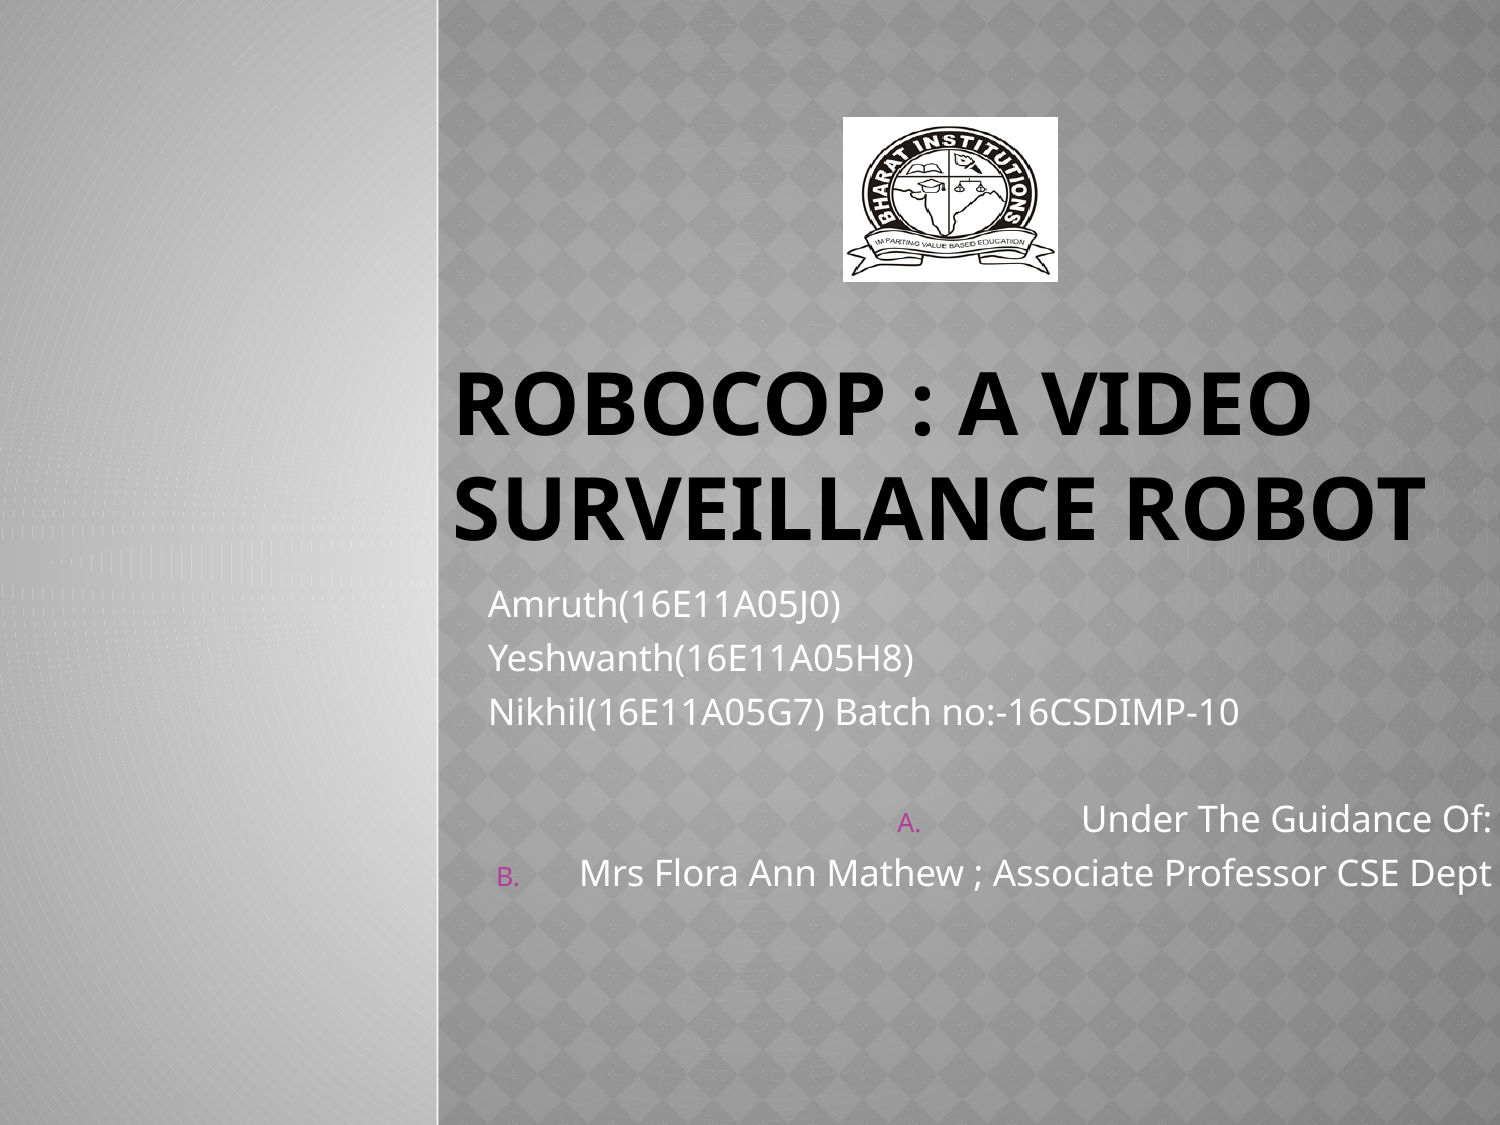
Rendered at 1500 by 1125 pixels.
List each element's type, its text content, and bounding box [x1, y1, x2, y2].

picture [843, 116, 1058, 282]
subtitle Amruth(16E11A05J0) Yeshwanth(16E11A05H8) Nikhil(16E11A05G7) Batch no:-16CSDIMP-10 Under The Guidance Of: Mrs Flora Ann Mathew ; Associate Professor CSE Dept [480, 580, 1500, 929]
title Robocop : A video surveillance robot [445, 87, 1500, 558]
